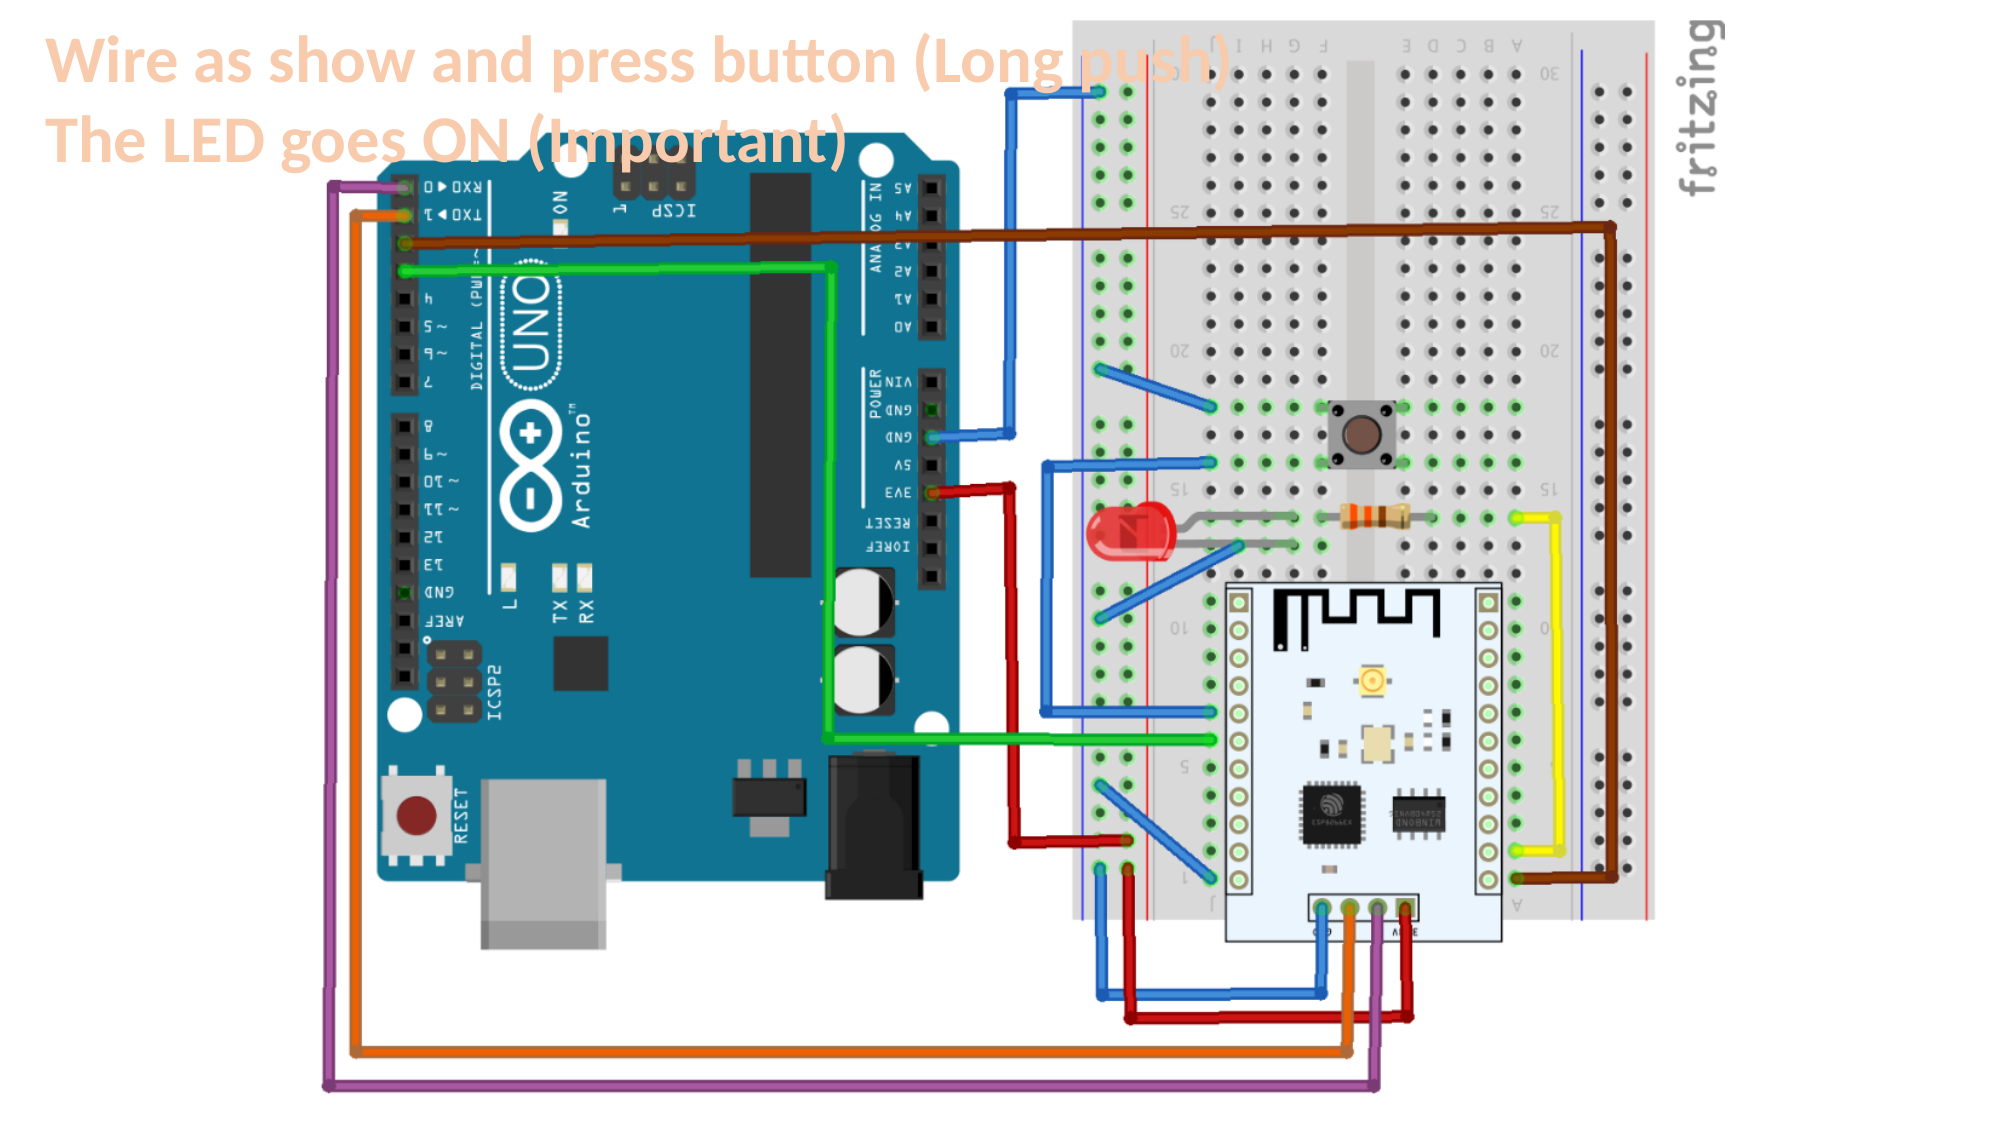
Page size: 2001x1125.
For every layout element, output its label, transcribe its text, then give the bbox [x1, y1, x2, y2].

picture [318, 0, 1723, 1125]
text_box Wire as show and press button (Long push) The LED goes ON (Important) [30, 8, 481, 184]
